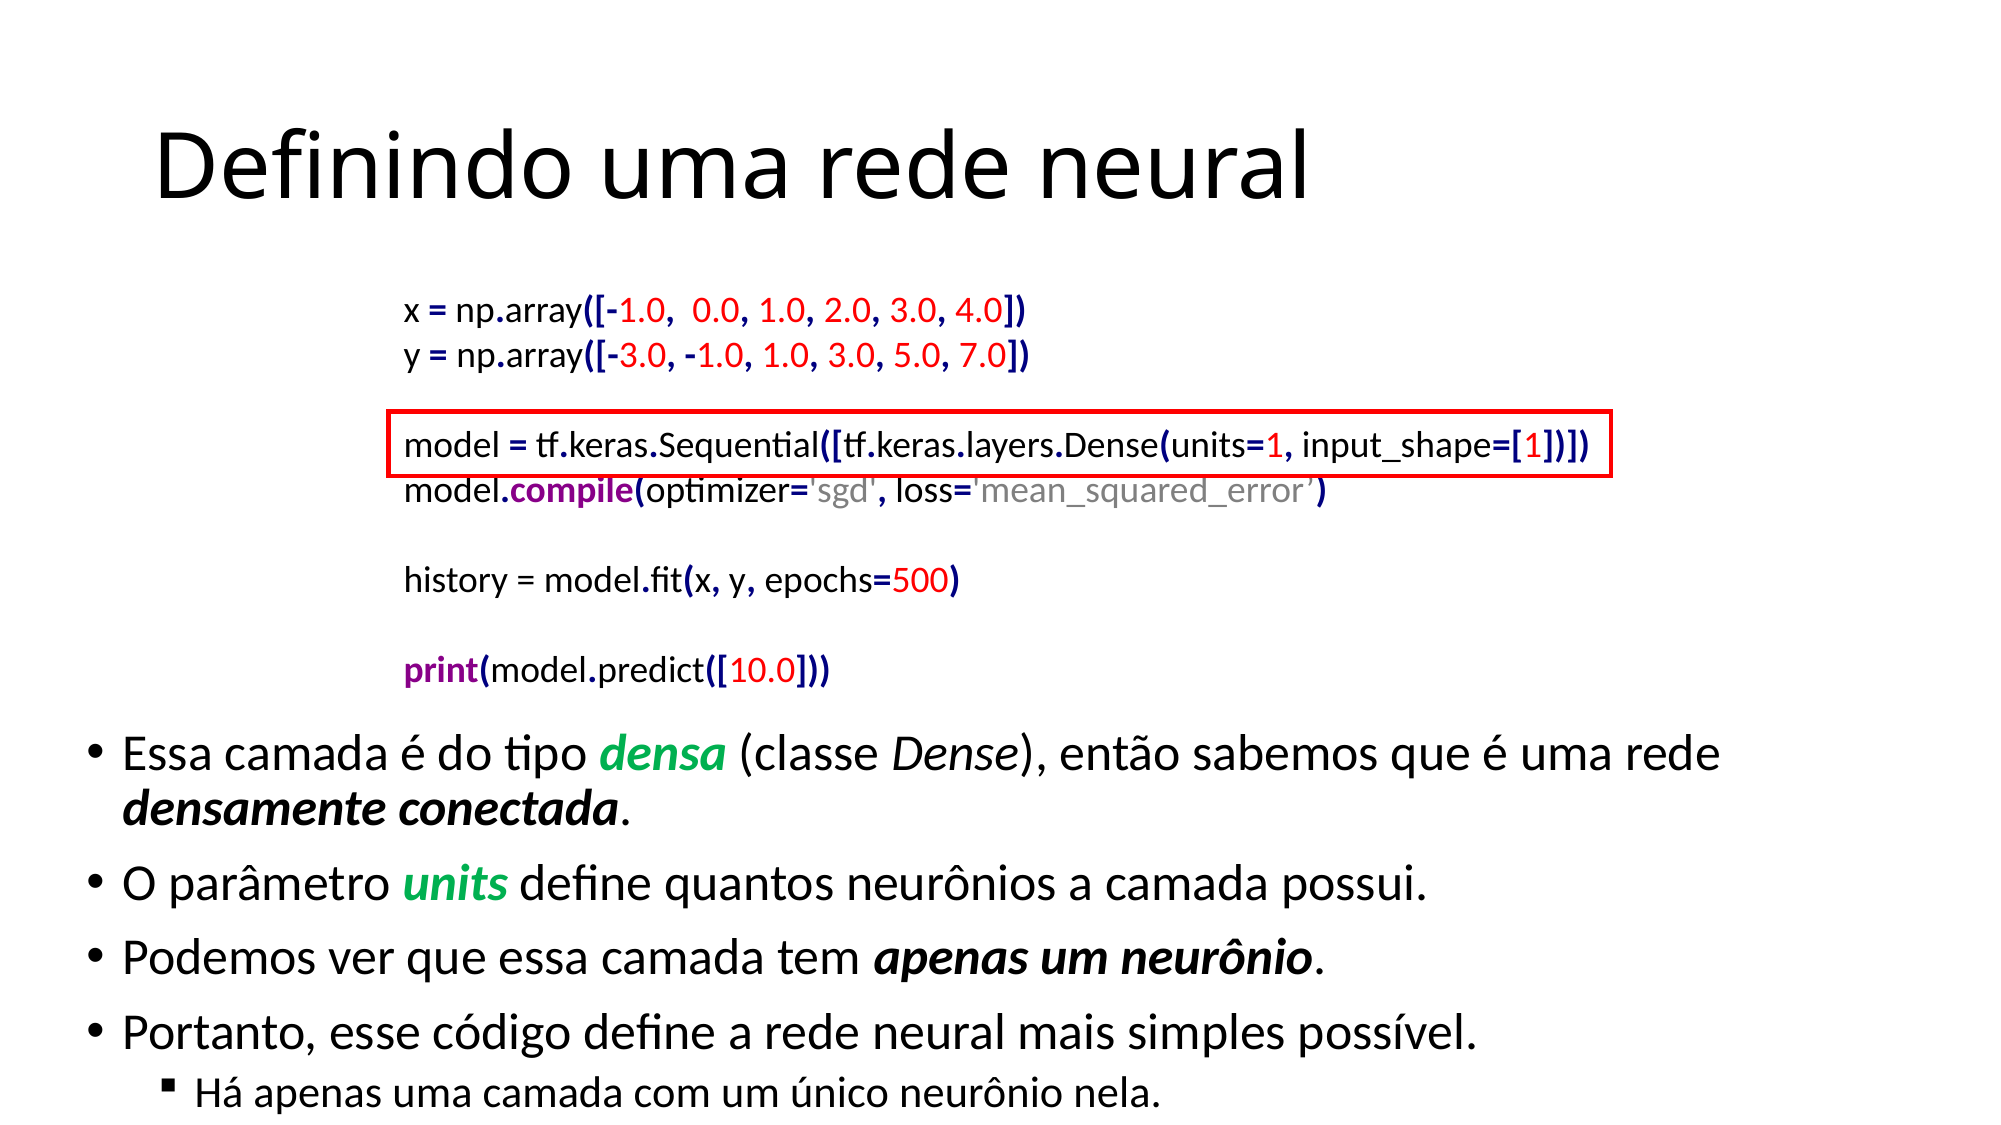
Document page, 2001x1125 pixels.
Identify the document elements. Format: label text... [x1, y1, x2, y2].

text_box x = np.array([-1.0, 0.0, 1.0, 2.0, 3.0, 4.0]) y = np.array([-3.0, -1.0, 1.0, 3.0, 5.0, 7.0]) model = tf.keras.Sequential([tf.keras.layers.Dense(units=1, input_shape=[1])]) model.compile(optimizer='sgd', loss='mean_squared_error’) history = model.fit(x, y, epochs=500) print(model.predict([10.0])) [388, 277, 1612, 411]
text_box x = np.array([-1.0, 0.0, 1.0, 2.0, 3.0, 4.0]) y = np.array([-3.0, -1.0, 1.0, 3.0, 5.0, 7.0]) model = tf.keras.Sequential([tf.keras.layers.Dense(units=1, input_shape=[1])]) model.compile(optimizer='sgd', loss='mean_squared_error’) history = model.fit(x, y, epochs=500) print(model.predict([10.0])) [388, 477, 1612, 697]
title Definindo uma rede neural [137, 59, 1863, 278]
text_box [388, 411, 1612, 477]
list Essa camada é do tipo densa (classe Dense), então sabemos que é uma rede densamente conectada. O parâmetro units define quantos neurônios a camada possui. Podemos ver que essa camada tem apenas um neurônio. Portanto, esse código define a rede neural mais simples possível. Há apenas uma camada com um único neurônio nela. [71, 717, 1981, 1125]
